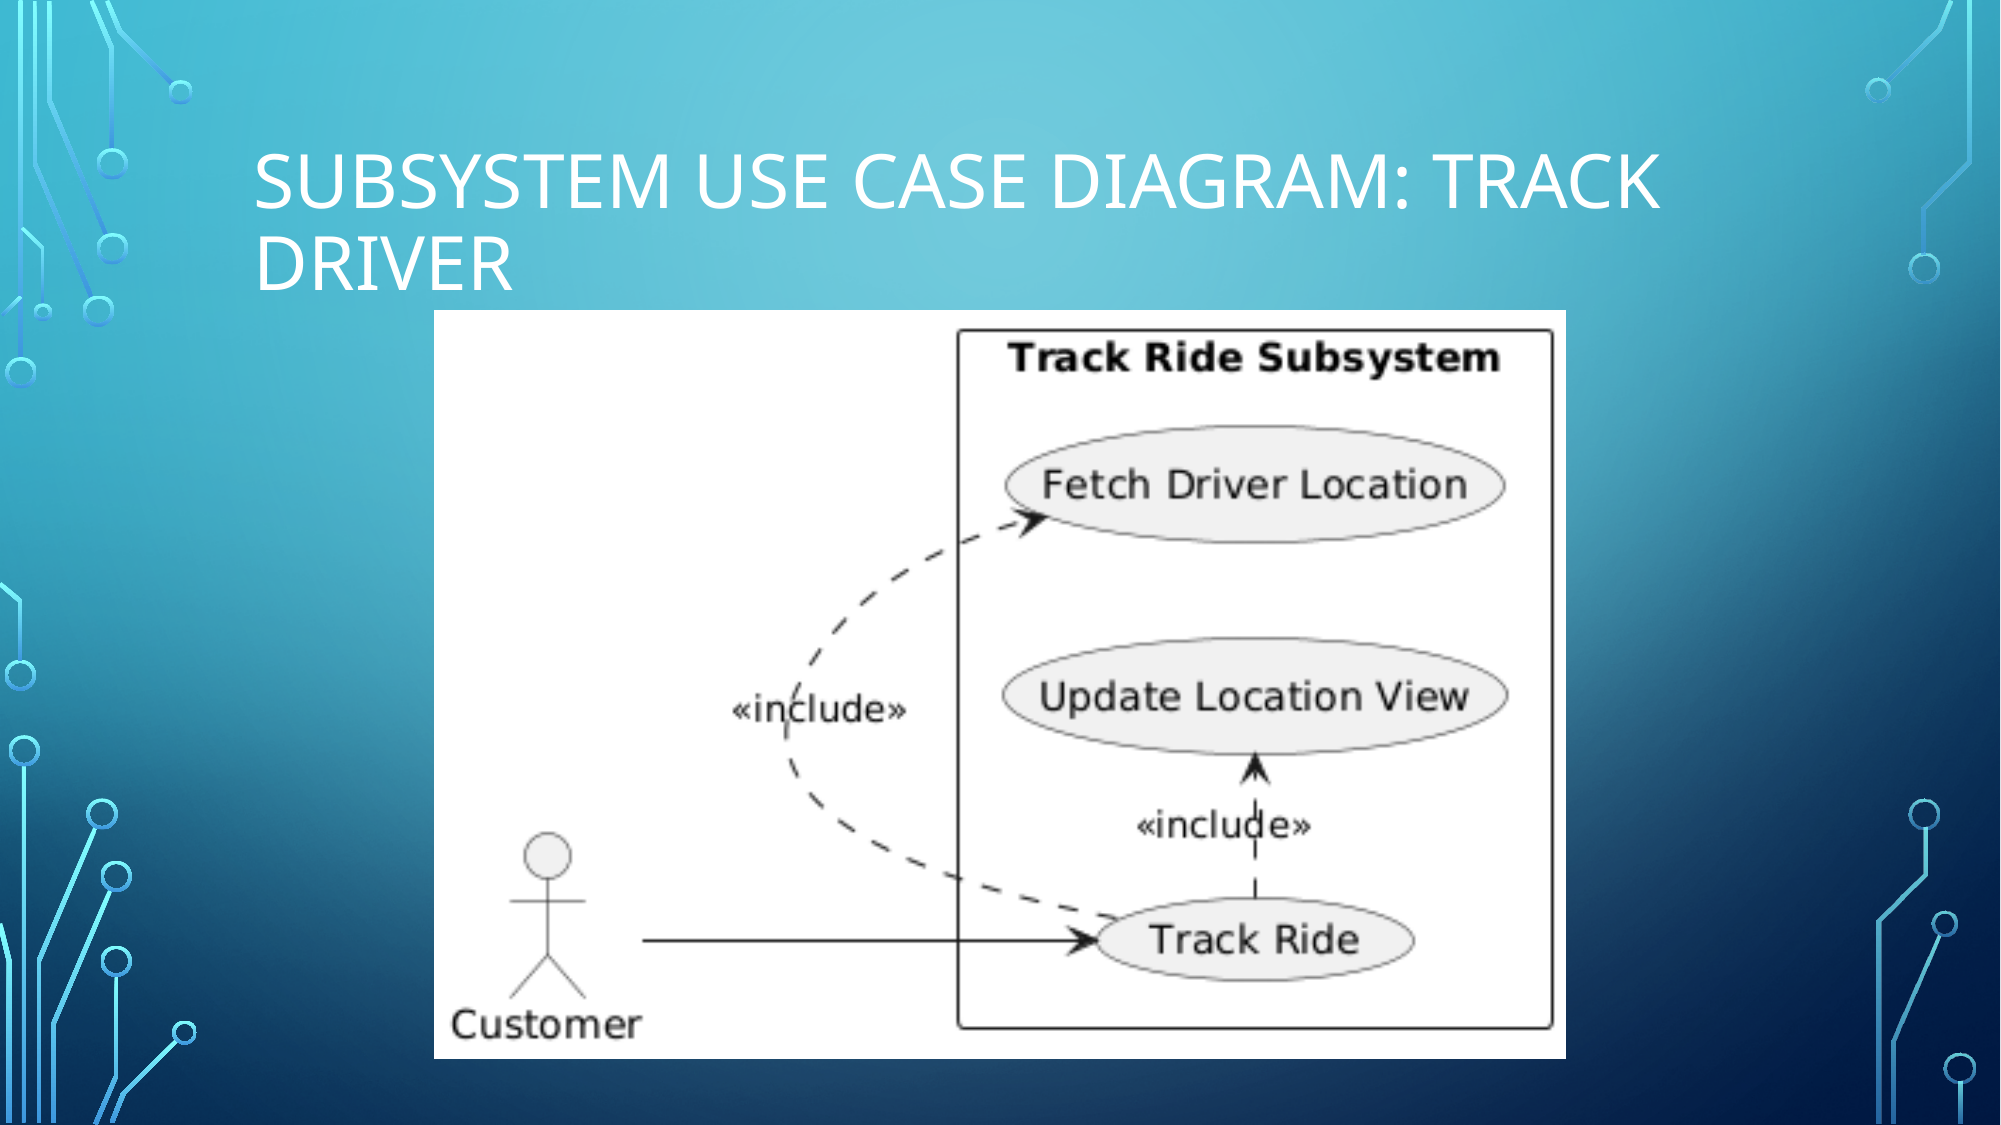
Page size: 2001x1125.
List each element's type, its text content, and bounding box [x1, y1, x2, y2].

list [434, 309, 1566, 1060]
title Subsystem use case diagram: Track Driver [238, 104, 1762, 347]
